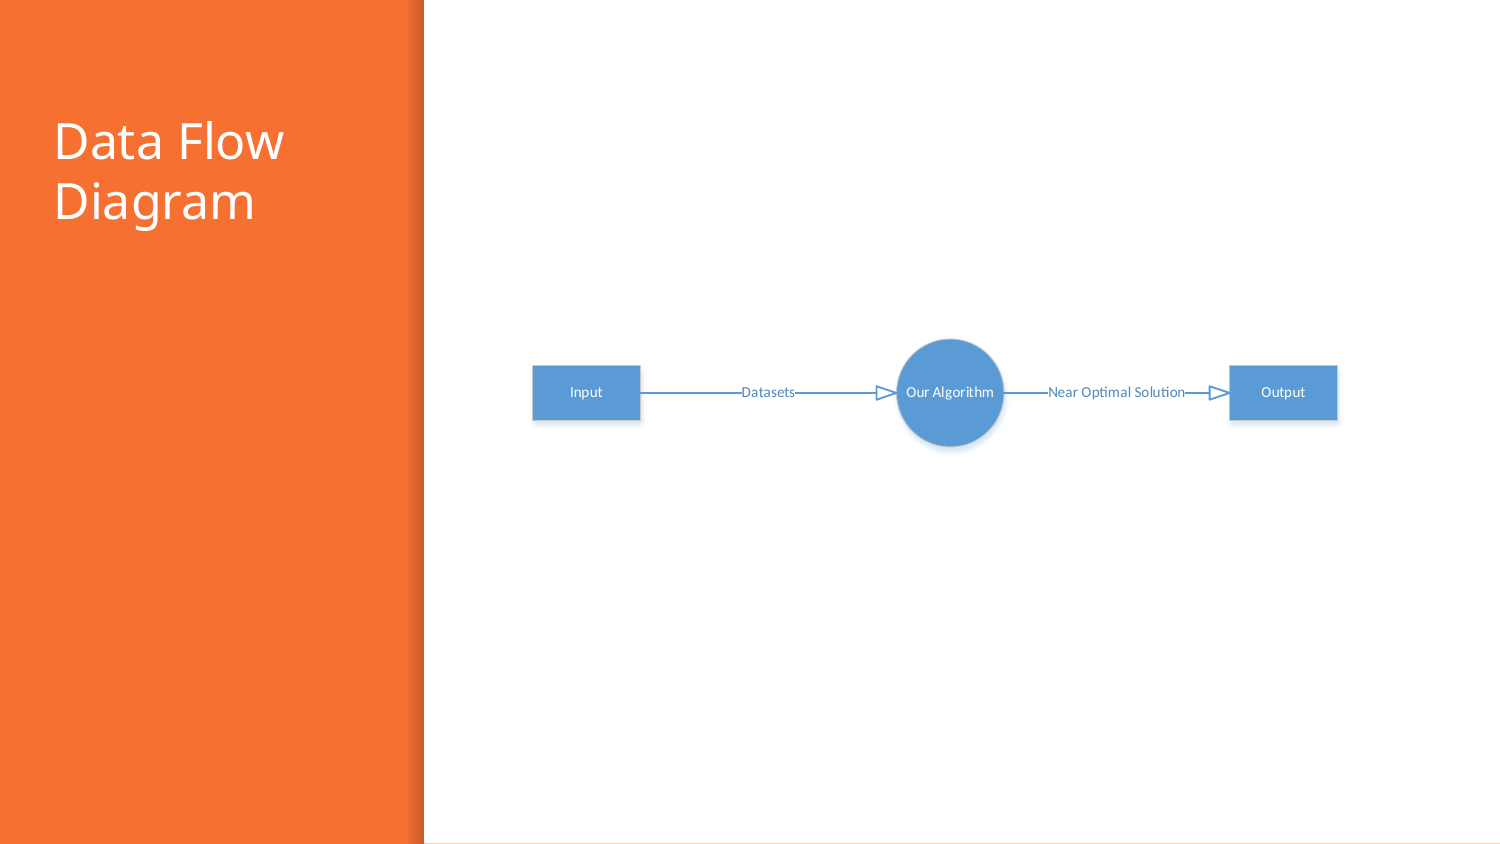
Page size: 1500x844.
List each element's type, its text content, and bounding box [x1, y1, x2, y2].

title Data Flow Diagram [38, 94, 375, 748]
picture [524, 334, 1345, 458]
